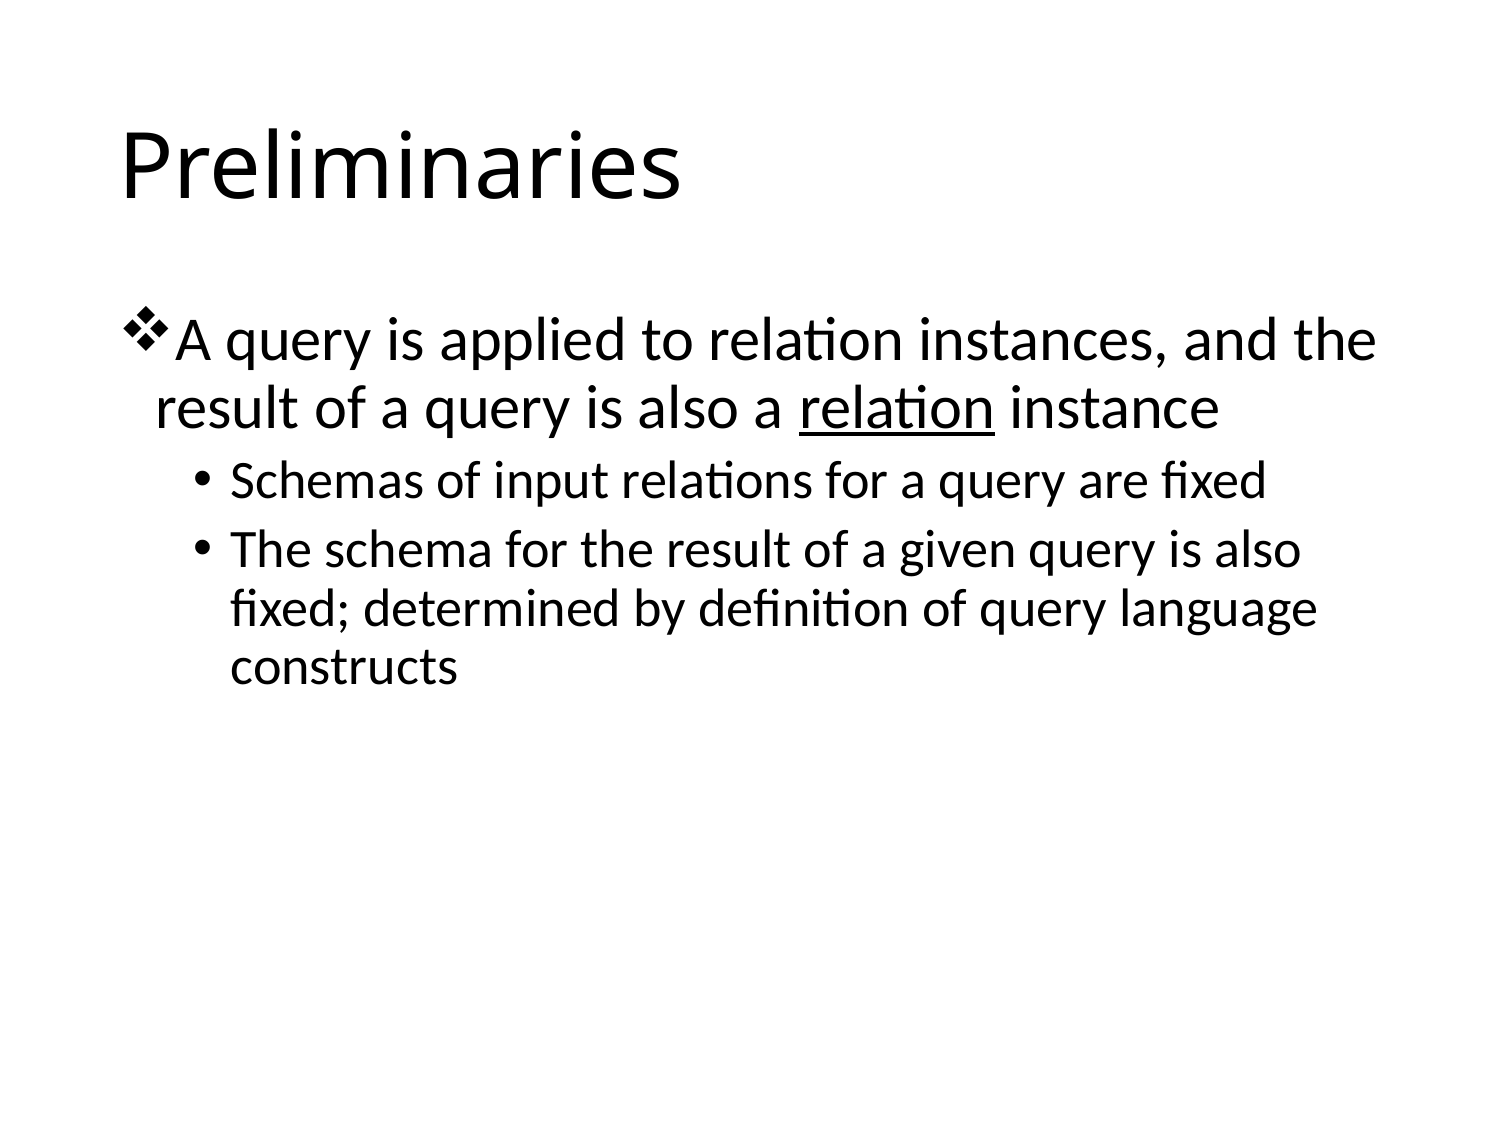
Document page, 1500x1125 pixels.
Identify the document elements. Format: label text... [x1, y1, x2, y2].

list A query is applied to relation instances, and the result of a query is also a relation instance Schemas of input relations for a query are fixed The schema for the result of a given query is also fixed; determined by definition of query language constructs [103, 299, 1397, 1014]
title Preliminaries [103, 59, 1397, 278]
